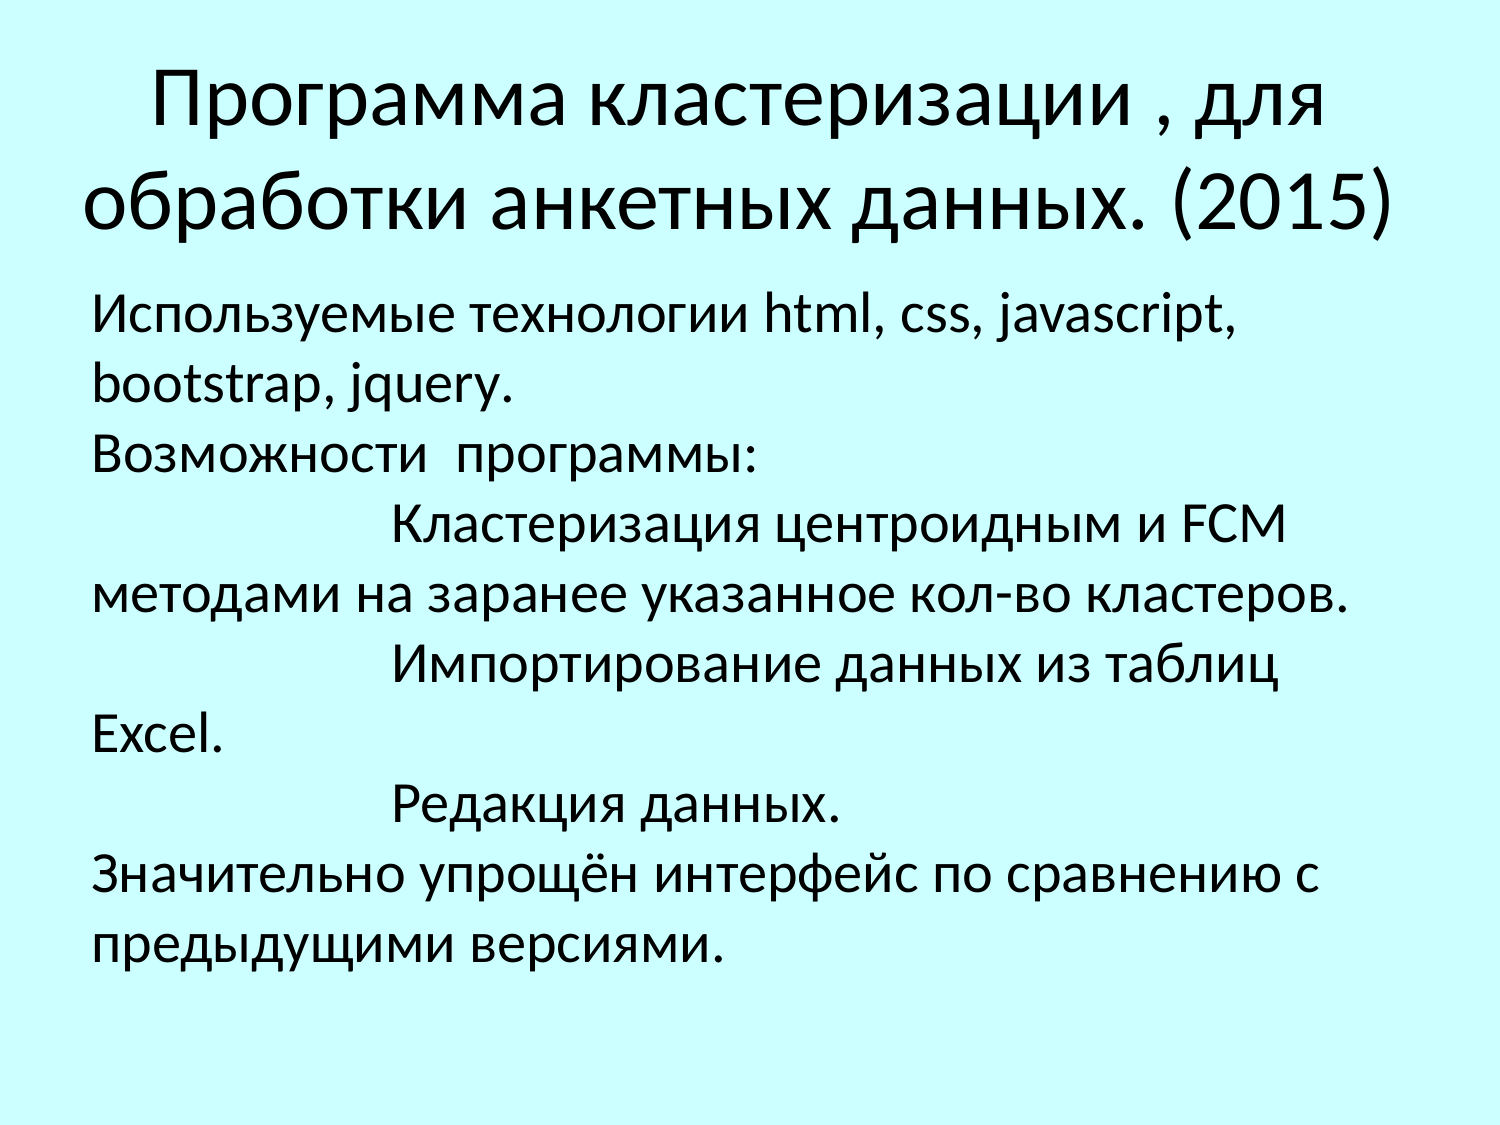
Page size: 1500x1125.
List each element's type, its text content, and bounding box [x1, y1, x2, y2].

title Программа кластеризации , для обработки анкетных данных. (2015) [64, 30, 1415, 256]
text_box Используемые технологии html, css, javascript, bootstrap, jquery. Возможности программы: Кластеризация центроидным и FCM методами на заранее указанное кол-во кластеров. Импортирование данных из таблиц Excel. Редакция данных. Значительно упрощён интерфейс по сравнению с предыдущими версиями. [76, 267, 1424, 982]
